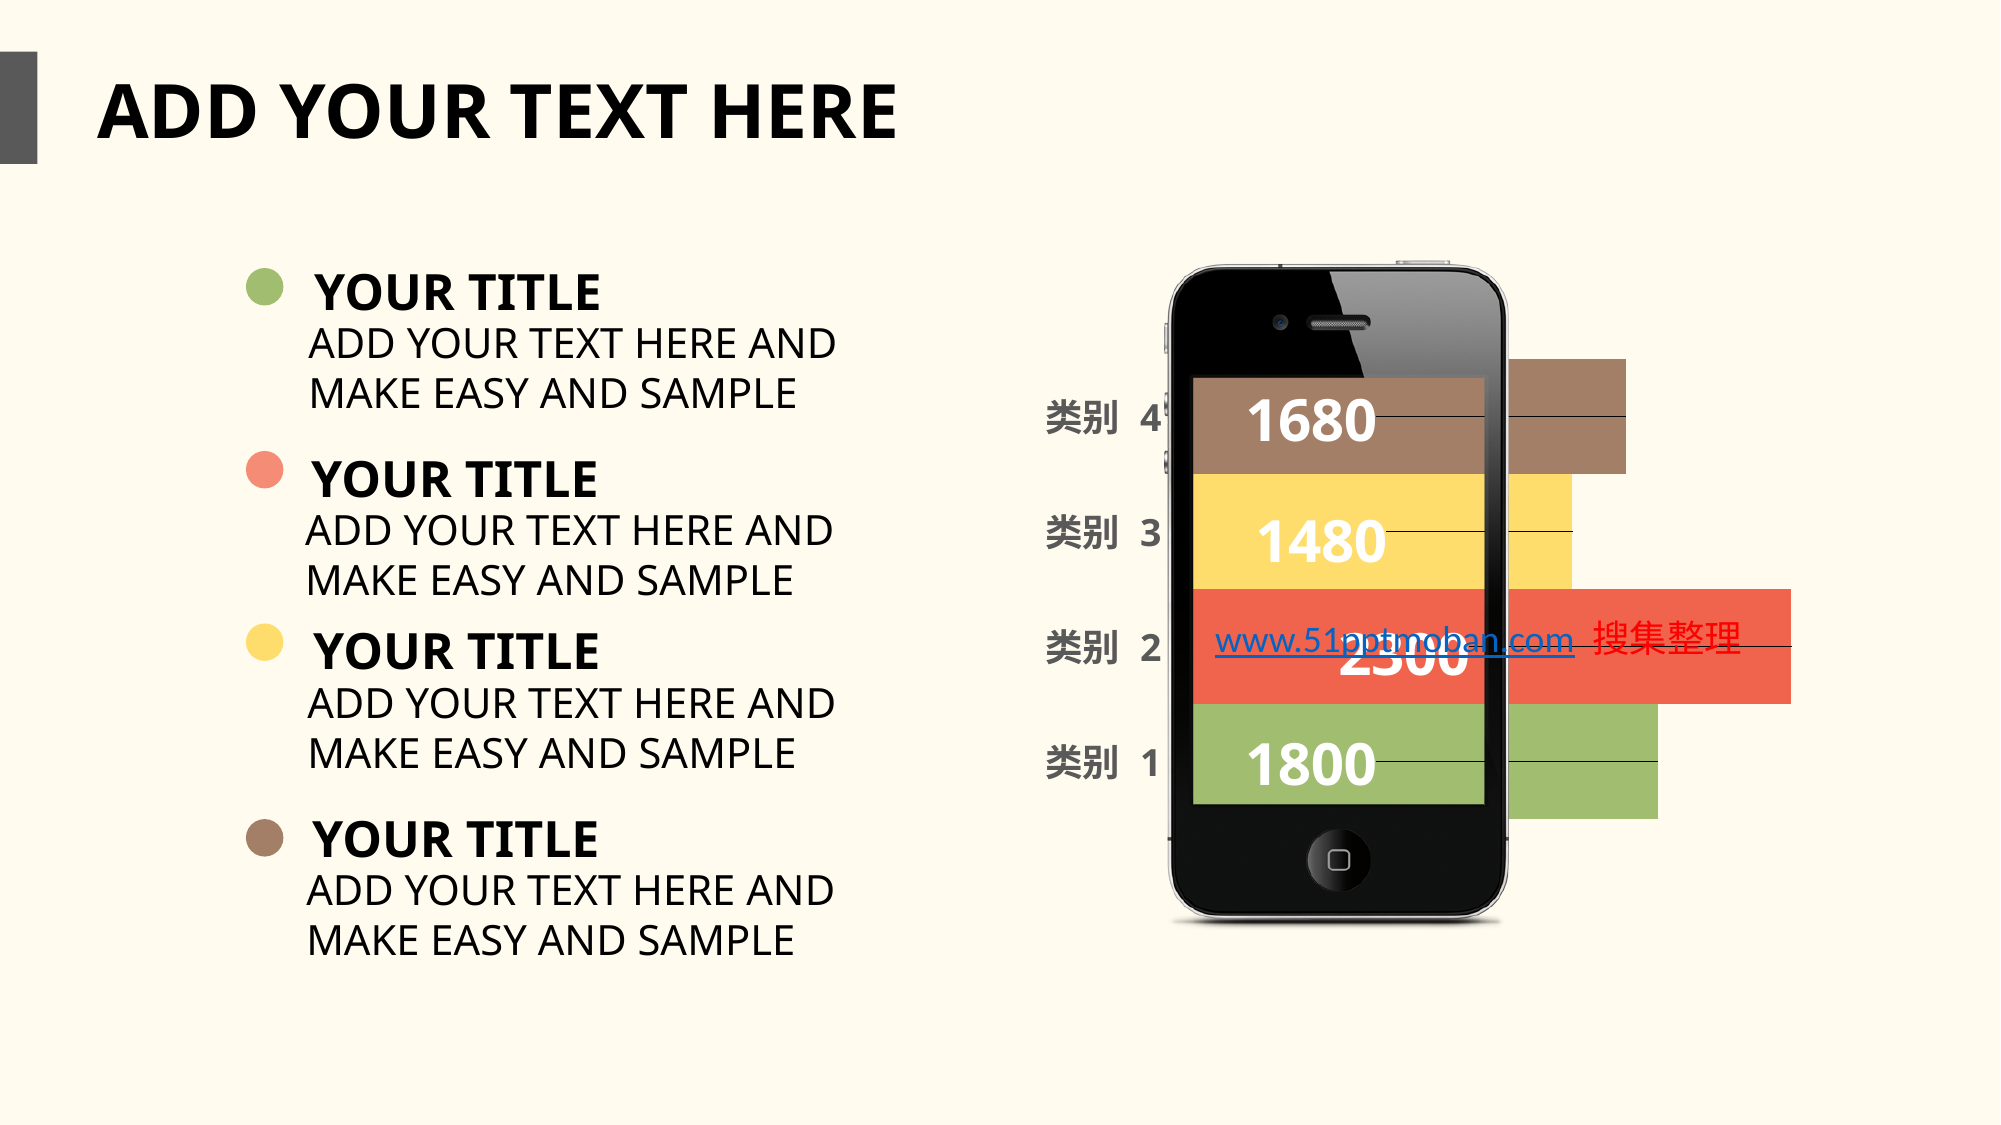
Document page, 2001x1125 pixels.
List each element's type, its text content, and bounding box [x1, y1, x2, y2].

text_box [292, 612, 906, 786]
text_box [291, 799, 905, 973]
text_box [244, 622, 285, 662]
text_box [290, 439, 904, 613]
picture [1164, 260, 1509, 931]
chart [1028, 349, 1164, 829]
chart [1509, 349, 1862, 829]
text_box ADD YOUR TEXT HERE [82, 55, 915, 161]
text_box [244, 818, 285, 858]
text_box [244, 449, 285, 490]
text_box [244, 266, 285, 307]
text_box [293, 253, 907, 426]
text_box [0, 51, 38, 165]
